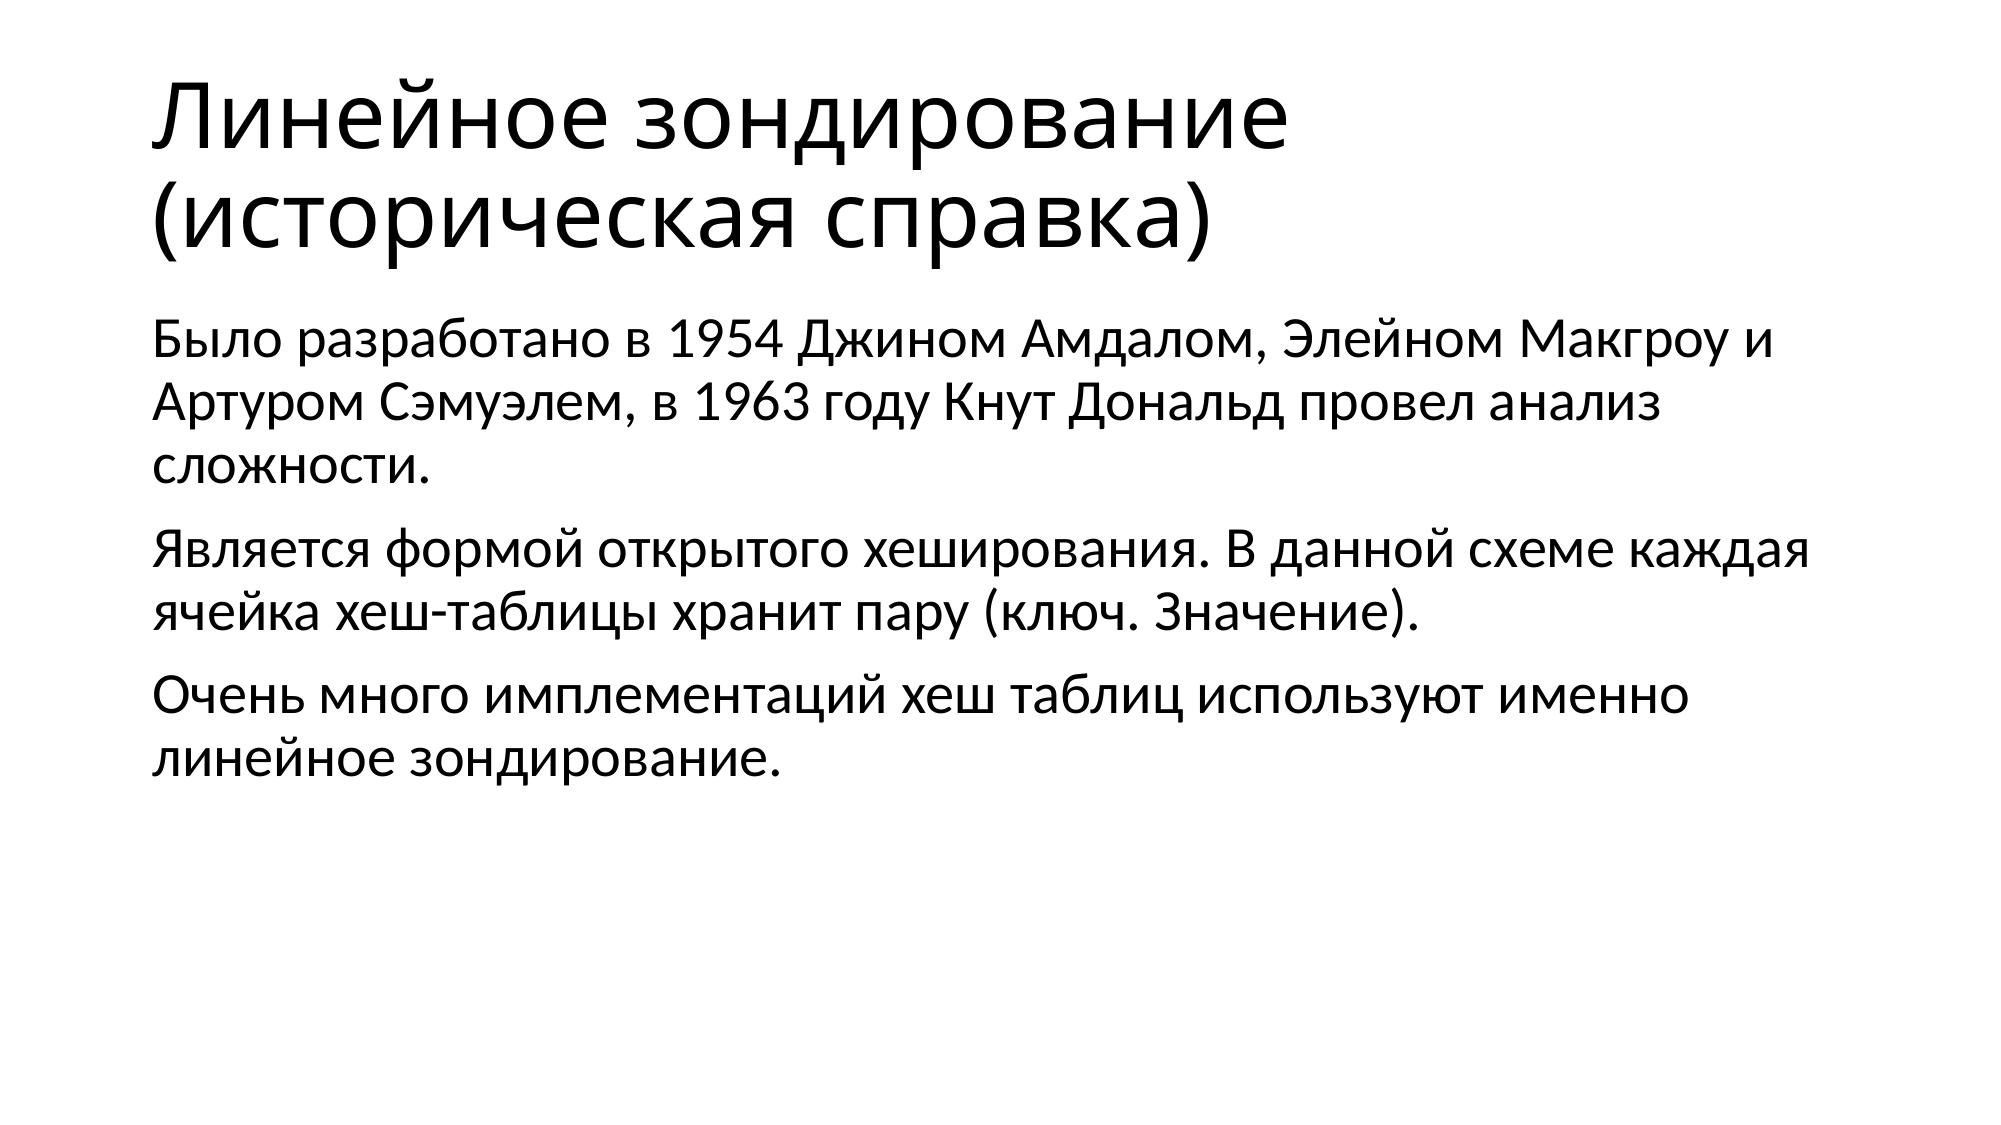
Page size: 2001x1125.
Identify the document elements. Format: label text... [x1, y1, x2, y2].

list Было разработано в 1954 Джином Амдалом, Элейном Макгроу и Артуром Сэмуэлем, в 1963 году Кнут Дональд провел анализ сложности. Является формой открытого хеширования. В данной схеме каждая ячейка хеш-таблицы хранит пару (ключ. Значение). Очень много имплементаций хеш таблиц используют именно линейное зондирование. [137, 299, 1863, 1014]
title Линейное зондирование (историческая справка) [137, 59, 1863, 278]
